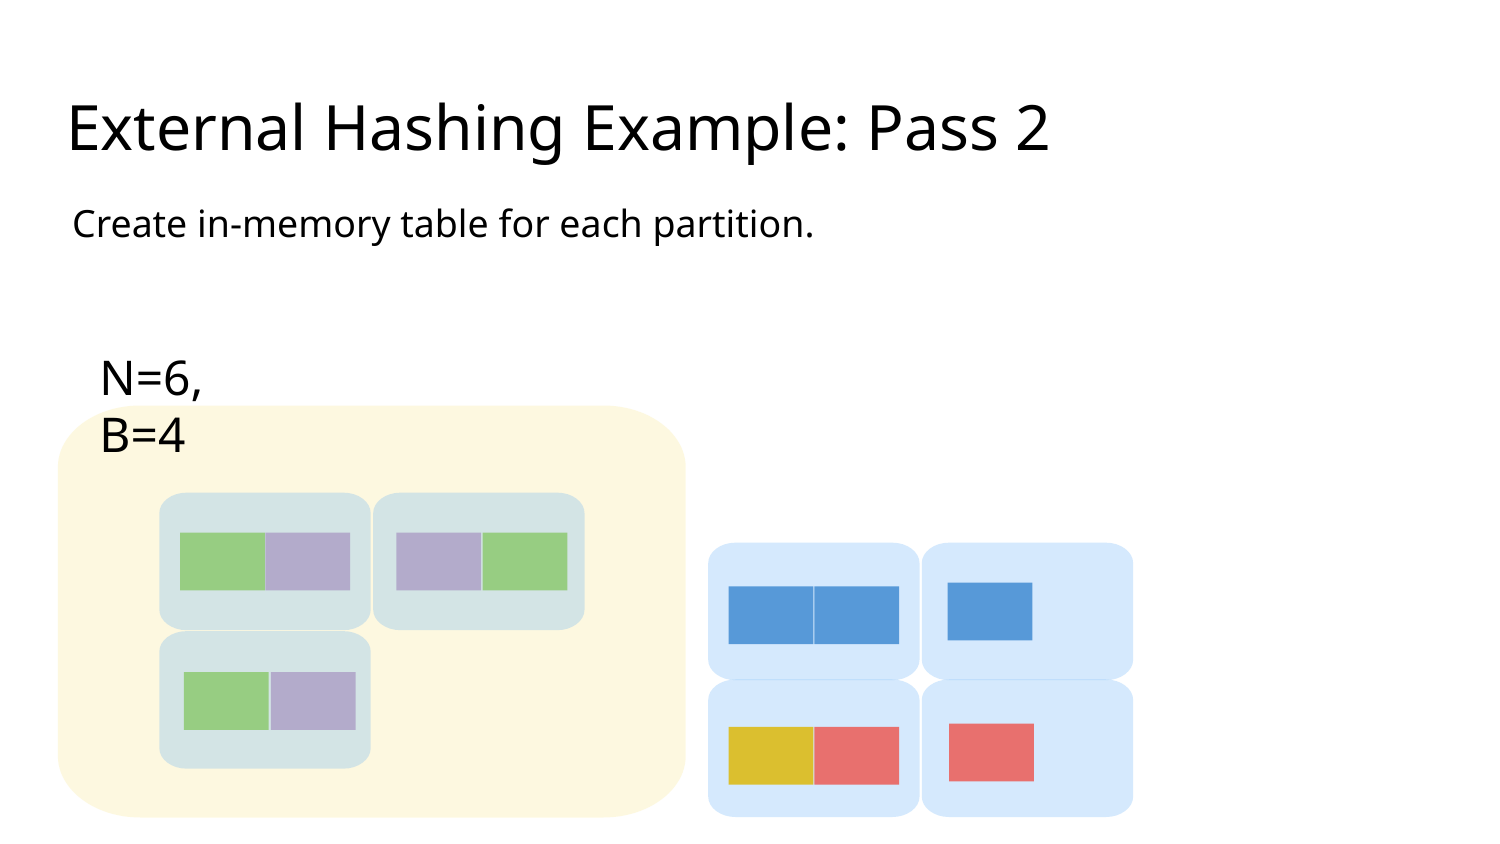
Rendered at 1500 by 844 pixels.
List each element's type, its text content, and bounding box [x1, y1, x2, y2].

text_box [728, 586, 814, 645]
text_box [814, 726, 900, 785]
text_box [183, 672, 269, 730]
text_box [708, 680, 920, 818]
text_box [373, 492, 585, 631]
text_box [159, 492, 371, 631]
text_box [265, 532, 351, 591]
text_box [949, 723, 1034, 782]
text_box [708, 542, 920, 681]
text_box Create in-memory table for each partition. [70, 175, 1057, 270]
title External Hashing Example: Pass 2 [51, 72, 1449, 167]
text_box [921, 542, 1134, 680]
text_box [159, 631, 371, 769]
text_box [921, 679, 1134, 818]
text_box [814, 586, 900, 645]
text_box [482, 532, 568, 591]
text_box [180, 532, 265, 591]
text_box [396, 532, 482, 591]
text_box [57, 405, 686, 818]
text_box [270, 672, 356, 730]
text_box [947, 582, 1033, 641]
text_box N=6, B=4 [98, 347, 295, 406]
text_box [728, 726, 814, 785]
